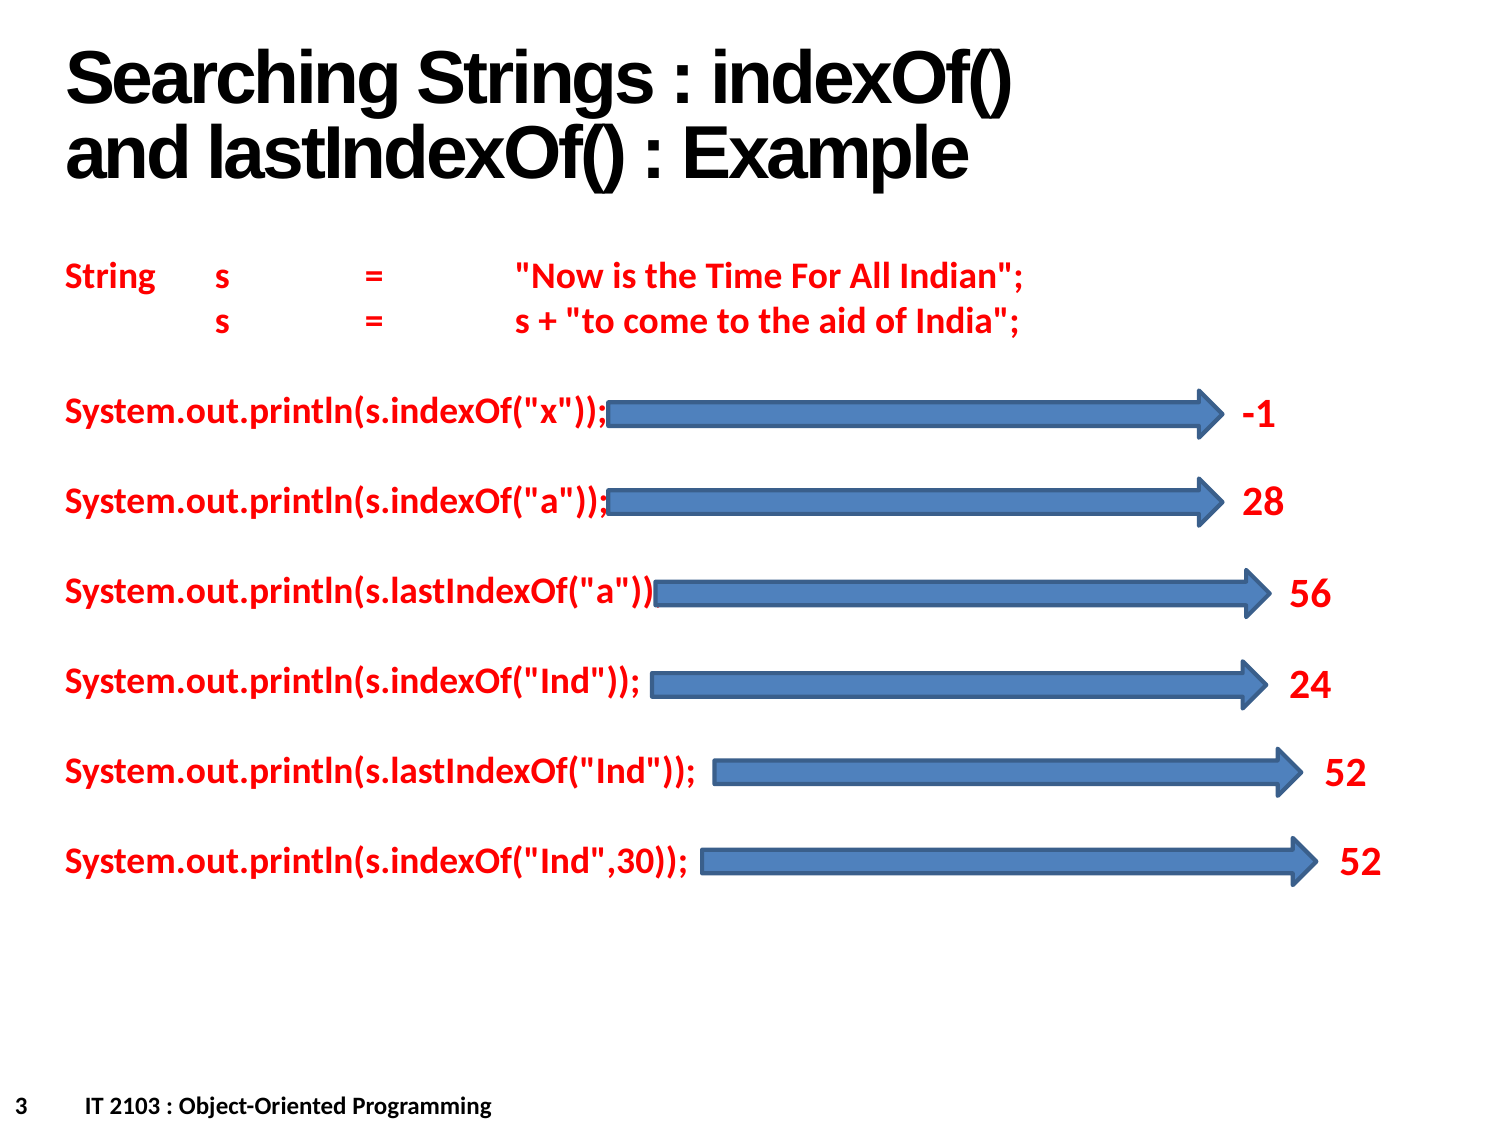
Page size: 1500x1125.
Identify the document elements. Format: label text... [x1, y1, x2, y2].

text_box [606, 388, 1225, 440]
text_box [700, 835, 1319, 888]
text_box 52 [1324, 826, 1397, 891]
text_box 24 [1274, 649, 1347, 715]
text_box [653, 567, 1272, 620]
text_box [712, 746, 1304, 798]
list Searching Strings : indexOf() and lastIndexOf() : Example [50, 24, 1088, 213]
text_box 56 [1274, 558, 1347, 623]
text_box String s = "Now is the Time For All Indian"; s = s + "to come to the aid of India"; System.out.println(s.indexOf("x")); System.out.println(s.indexOf("a")); System.out.println(s.lastIndexOf("a")); System.out.println(s.indexOf("Ind")); System.out.println(s.lastIndexOf("Ind")); System.out.println(s.indexOf("Ind",30)); [49, 243, 1105, 889]
text_box 52 [1309, 736, 1382, 802]
text_box [649, 659, 1269, 711]
text_box [606, 476, 1225, 528]
text_box 28 [1227, 466, 1300, 532]
text_box -1 [1227, 378, 1292, 444]
